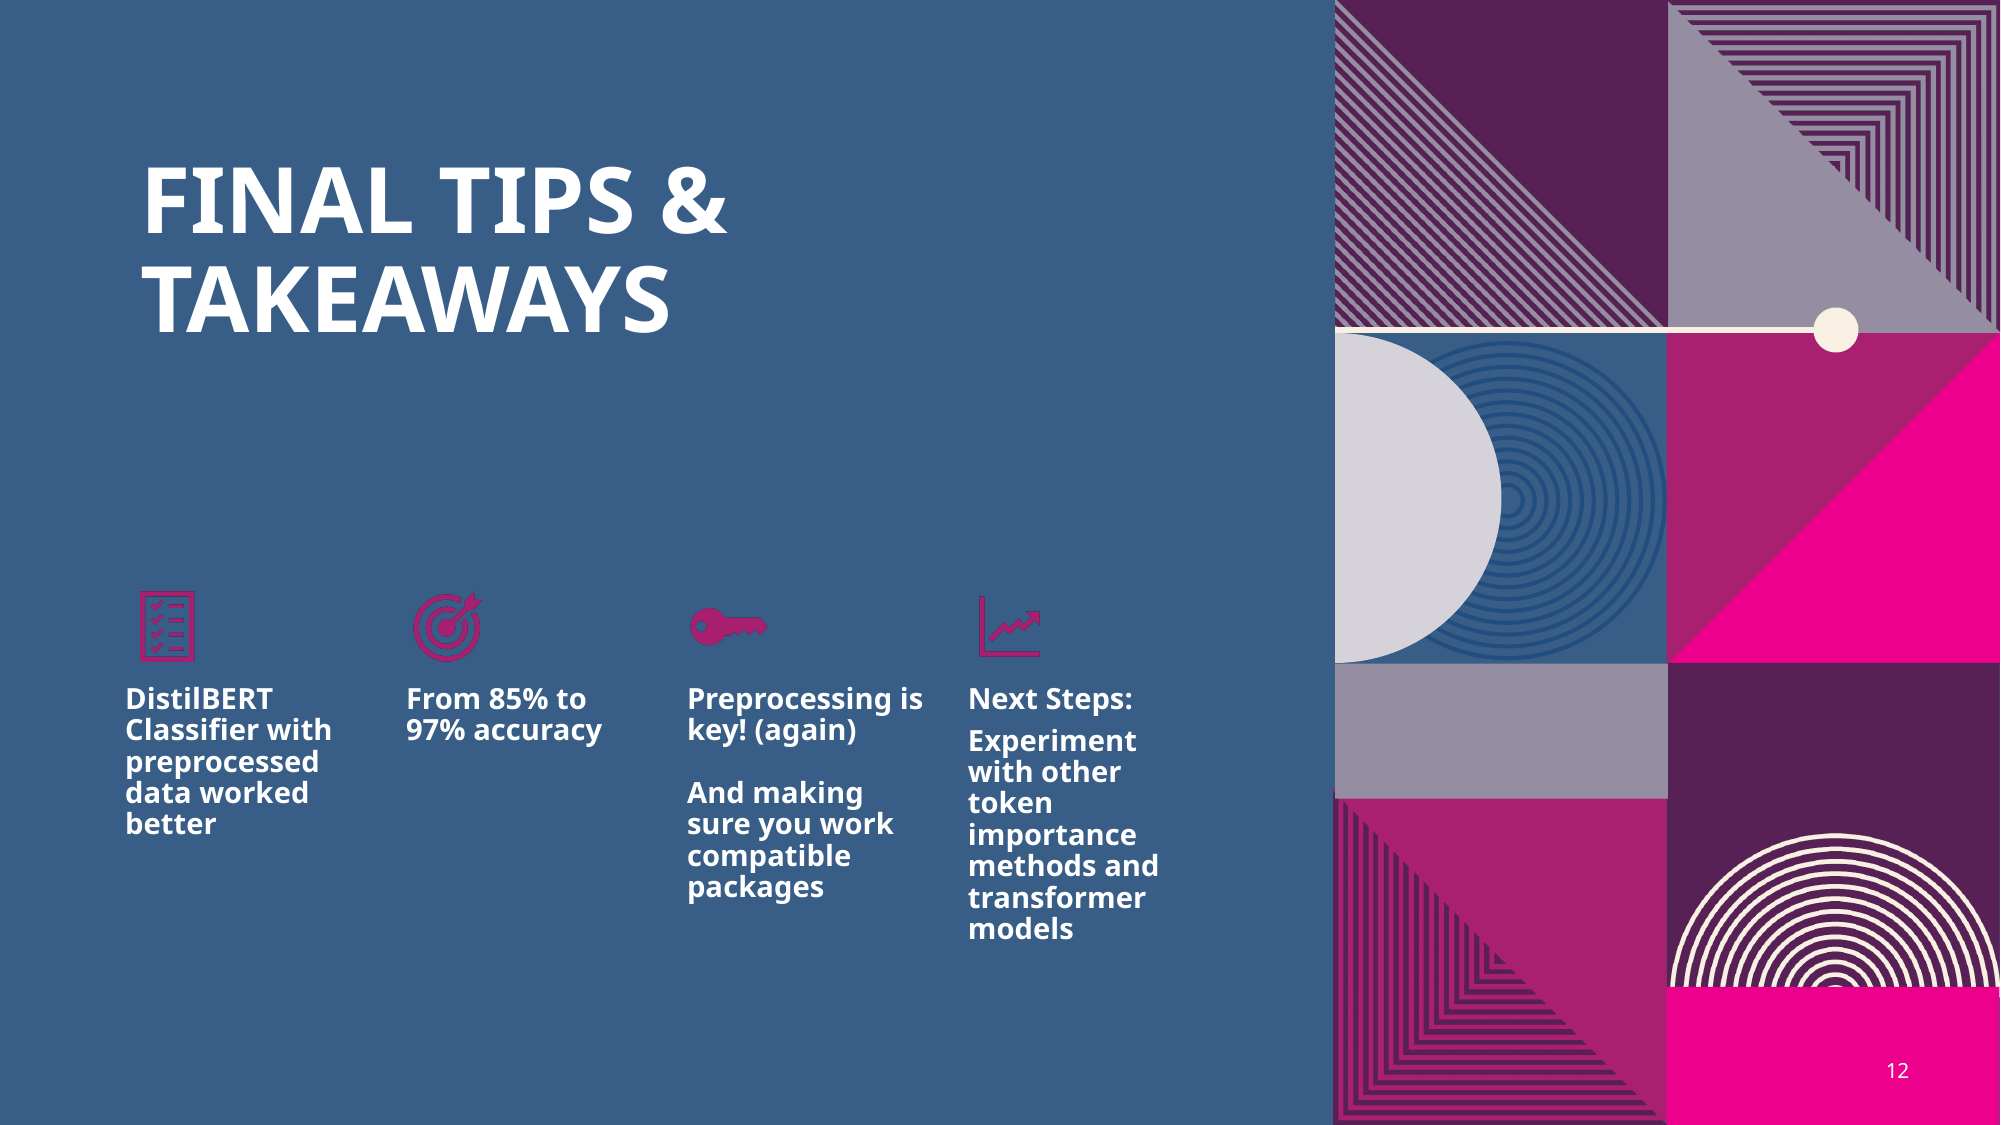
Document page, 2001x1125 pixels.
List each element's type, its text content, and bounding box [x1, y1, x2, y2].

picture [1333, 791, 1667, 1125]
title Final tips & takeaways [125, 146, 1206, 474]
picture [1335, 0, 2001, 333]
slide_number 12 [1849, 1042, 1925, 1103]
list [124, 501, 1208, 1043]
picture [1669, 833, 2001, 998]
